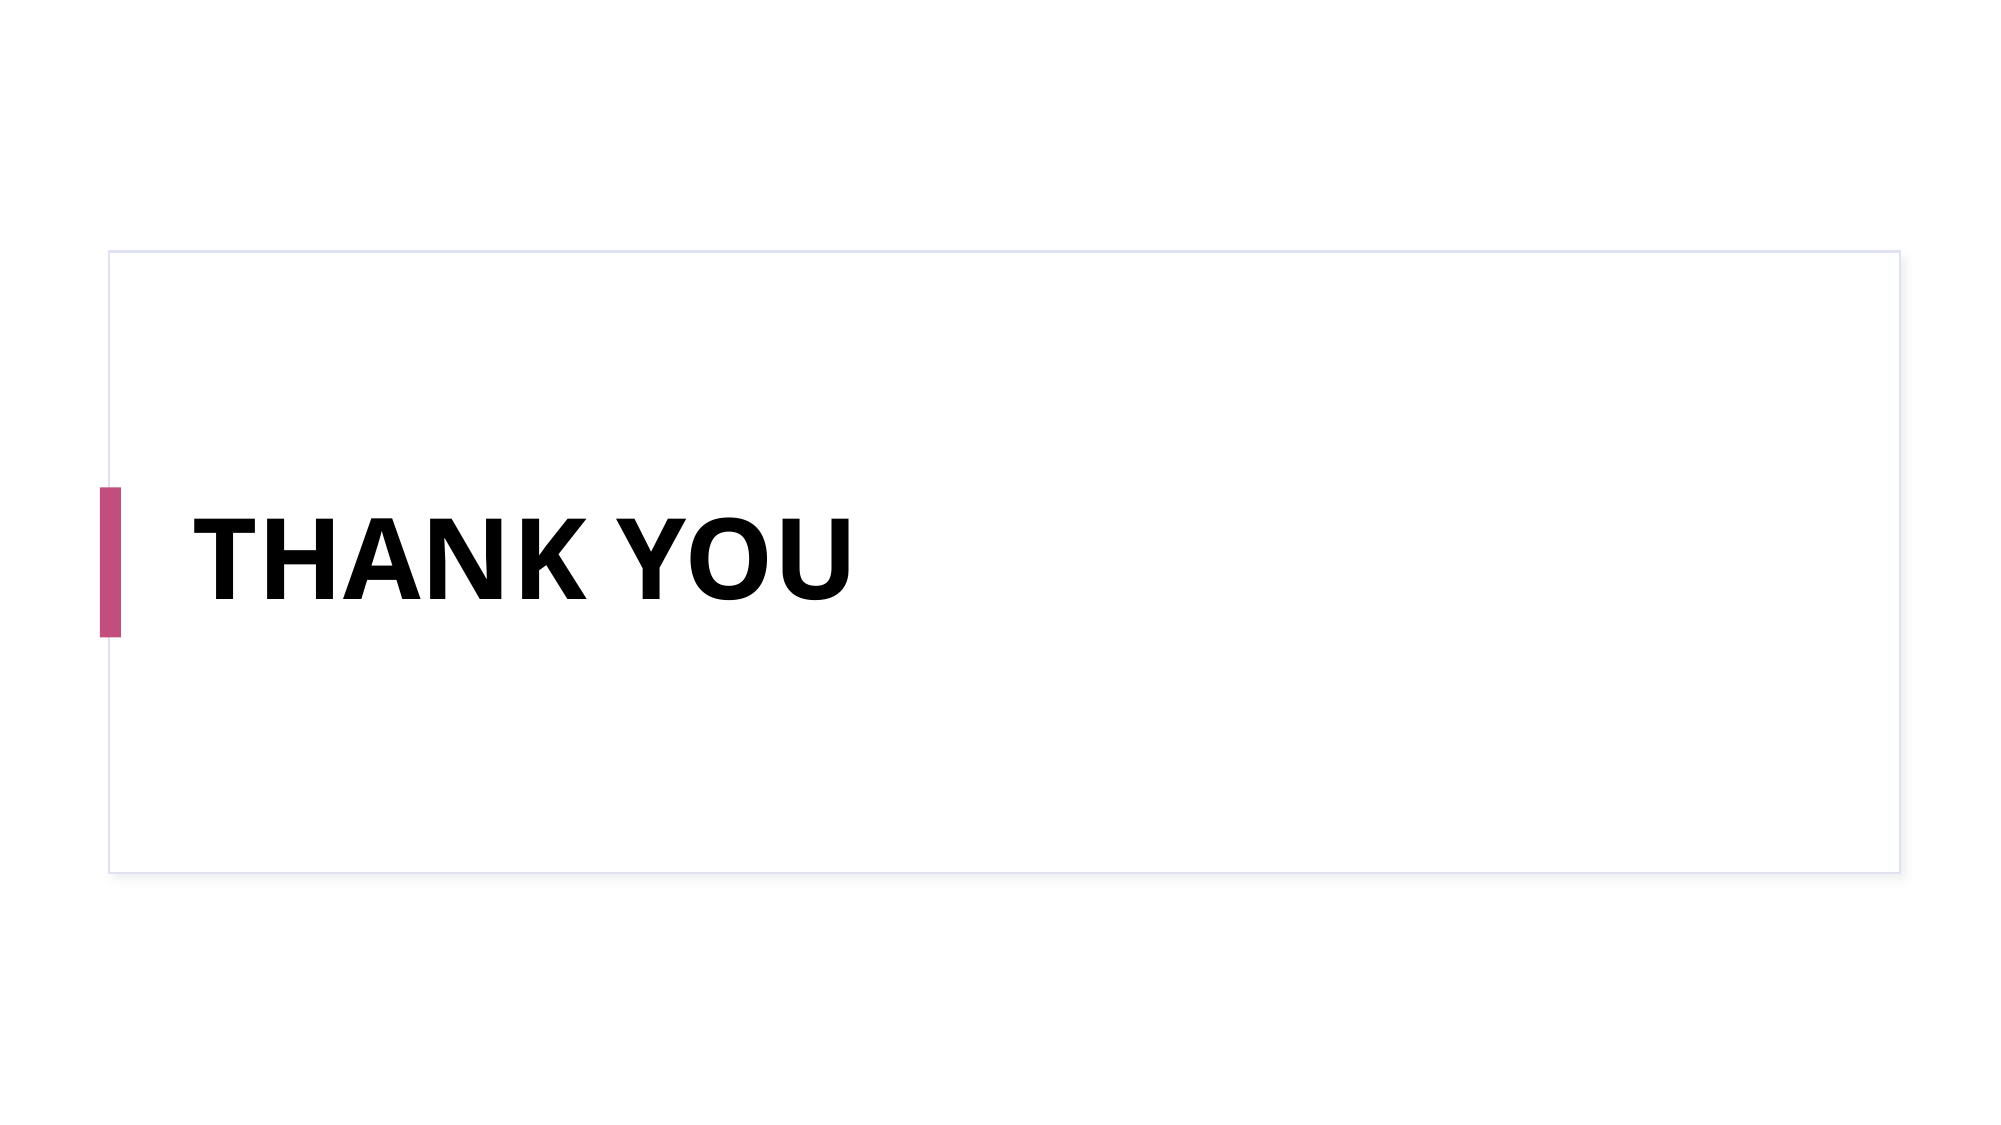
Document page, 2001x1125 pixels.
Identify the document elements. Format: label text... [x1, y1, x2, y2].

title THANK YOU [176, 318, 1847, 809]
